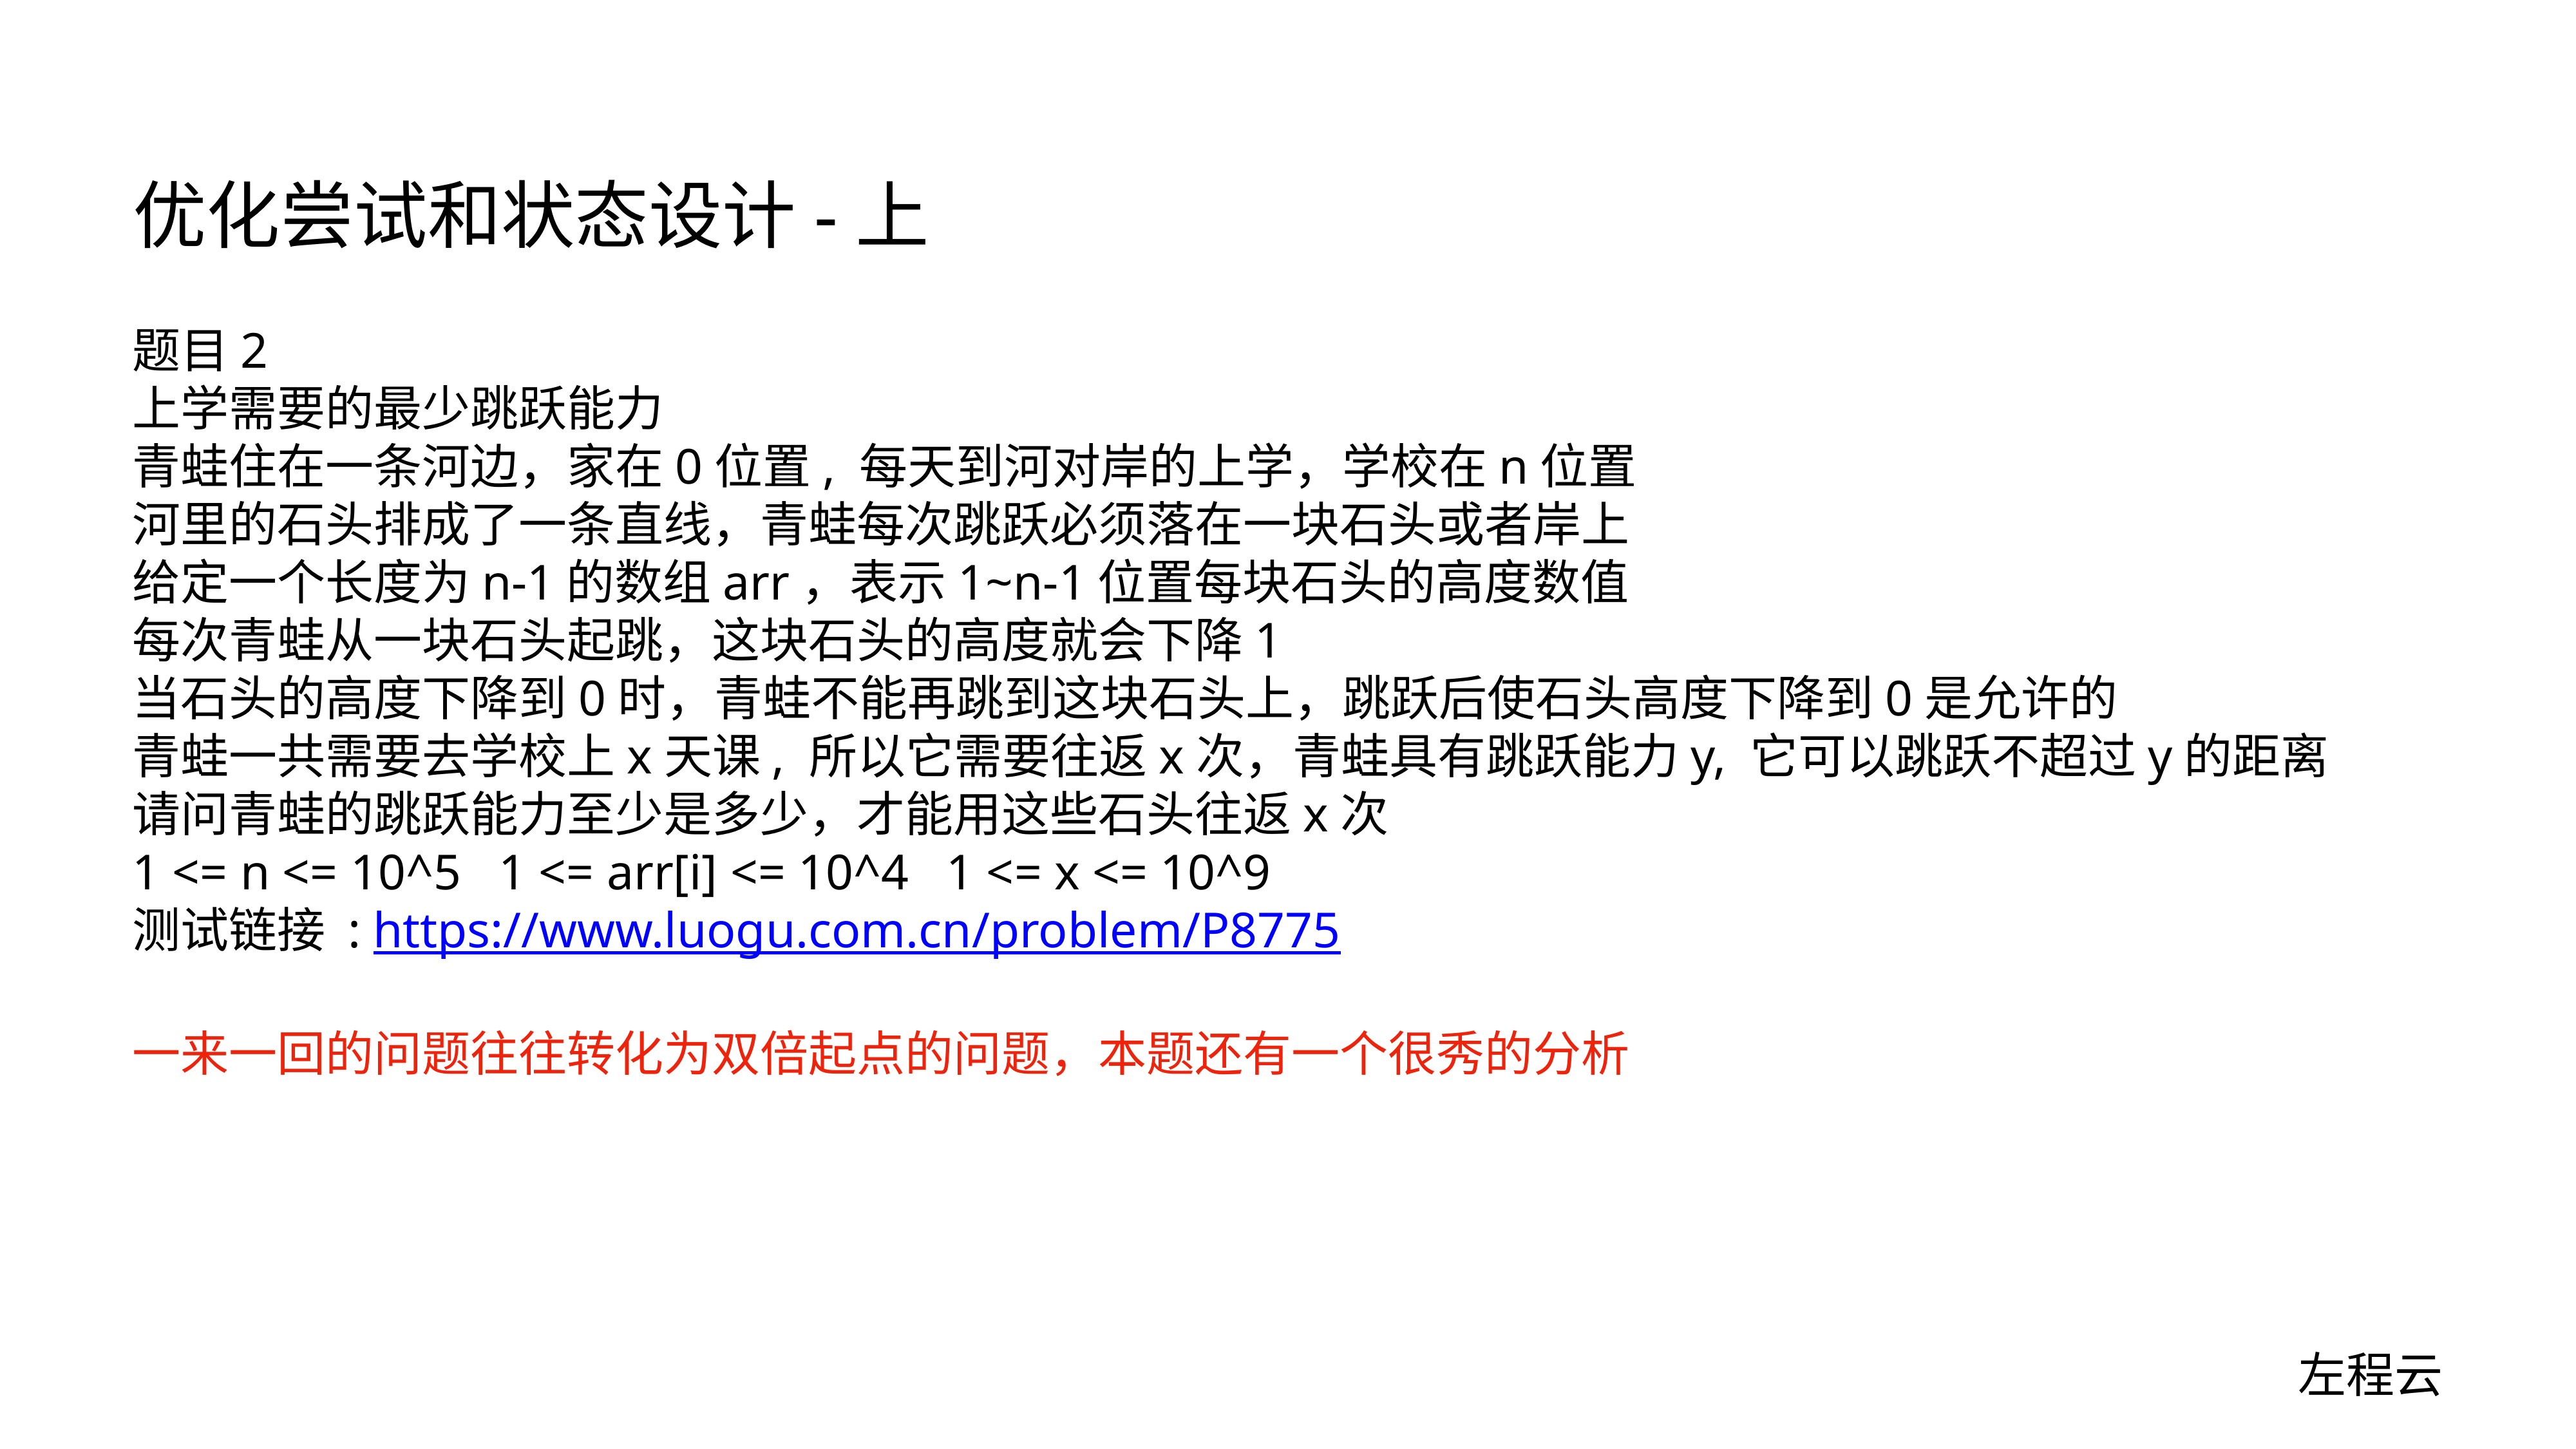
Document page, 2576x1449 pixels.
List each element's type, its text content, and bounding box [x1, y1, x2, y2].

text_box 左程云 [127, 1339, 2449, 1408]
text_box 题目2 上学需要的最少跳跃能力 青蛙住在一条河边，家在0位置, 每天到河对岸的上学，学校在n位置 河里的石头排成了一条直线，青蛙每次跳跃必须落在一块石头或者岸上 给定一个长度为n-1的数组arr，表示1~n-1位置每块石头的高度数值 每次青蛙从一块石头起跳，这块石头的高度就会下降1 当石头的高度下降到0时，青蛙不能再跳到这块石头上，跳跃后使石头高度下降到0是允许的 青蛙一共需要去学校上x天课, 所以它需要往返x次，青蛙具有跳跃能力y, 它可以跳跃不超过y的距离 请问青蛙的跳跃能力至少是多少，才能用这些石头往返x次 1 <= n <= 10^5 1 <= arr[i] <= 10^4 1 <= x <= 10^9 测试链接 : https://www.luogu.com.cn/problem/P8775 一来一回的问题往往转化为双倍起点的问题，本题还有一个很秀的分析 [127, 314, 2449, 1304]
title 优化尝试和状态设计-上 [127, 48, 2449, 263]
